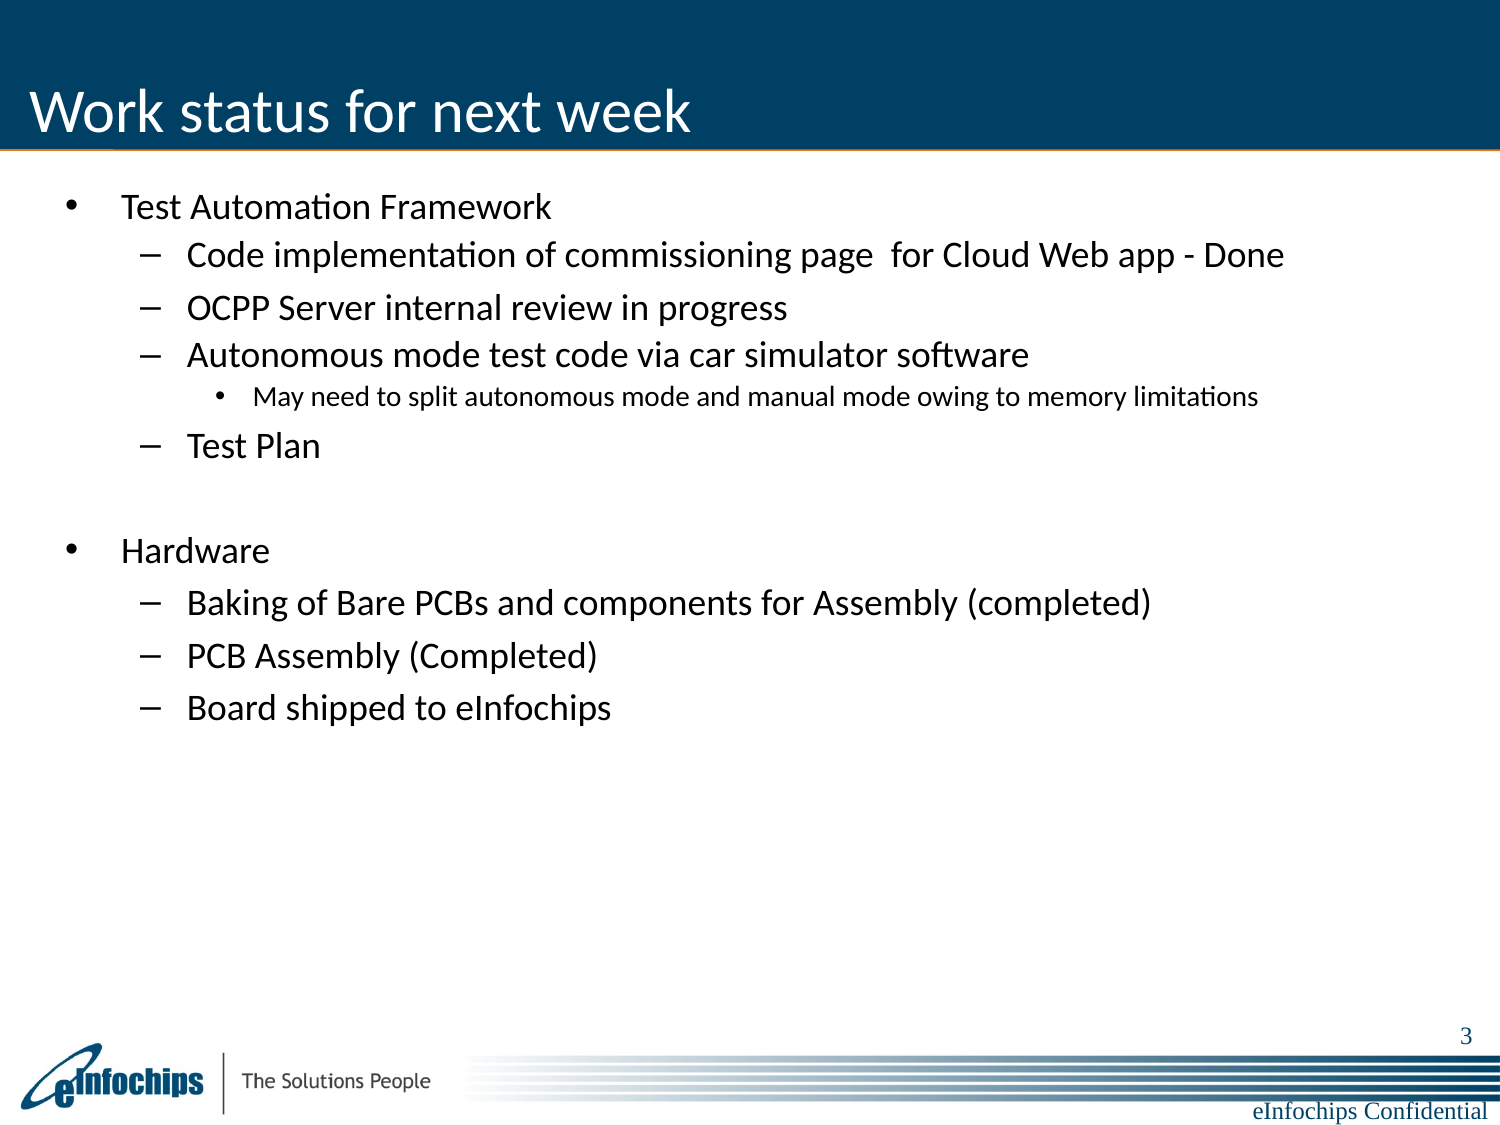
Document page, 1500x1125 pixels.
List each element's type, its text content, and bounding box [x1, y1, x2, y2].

picture [0, 1030, 1500, 1125]
title Work status for next week [0, 62, 1350, 188]
text_box Test Automation Framework Code implementation of commissioning page for Cloud Web app - Done OCPP Server internal review in progress Autonomous mode test code via car simulator software May need to split autonomous mode and manual mode owing to memory limitations Test Plan Hardware Baking of Bare PCBs and components for Assembly (completed) PCB Assembly (Completed) Board shipped to eInfochips [49, 174, 1429, 1038]
